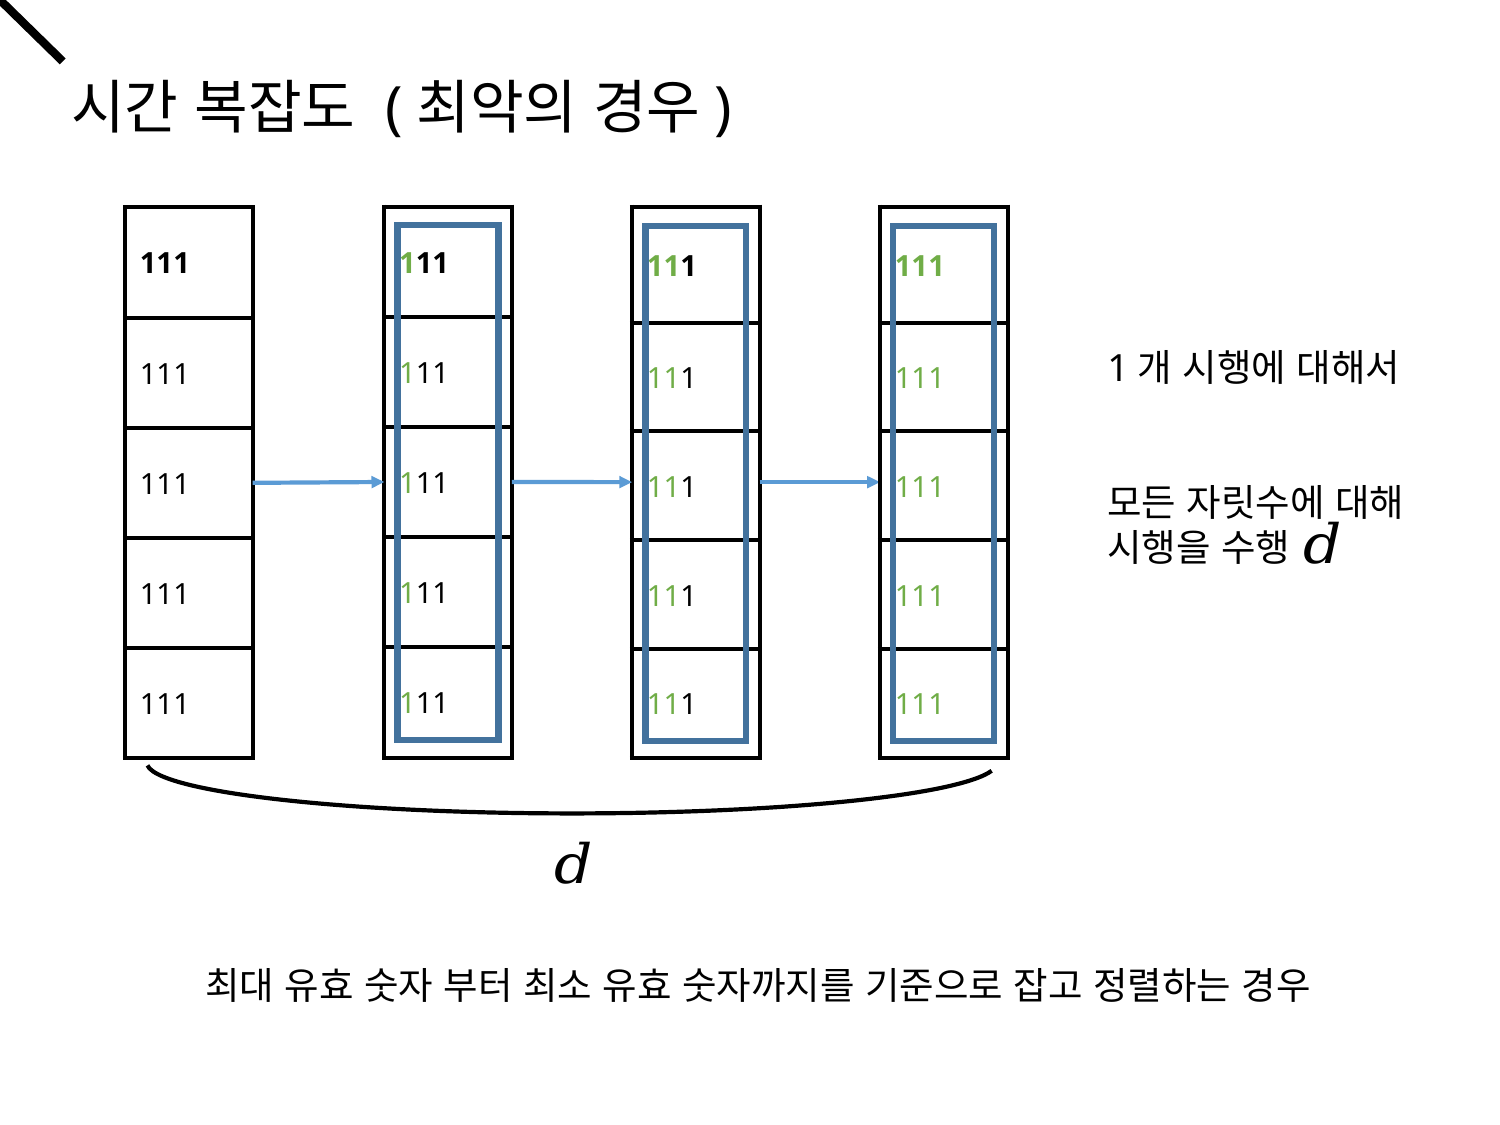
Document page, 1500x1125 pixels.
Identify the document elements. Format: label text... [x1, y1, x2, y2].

table_header 111 [127, 209, 251, 316]
table_cell 111 [634, 325, 644, 429]
table_cell 111 [747, 542, 758, 647]
table_cell 111 [634, 433, 644, 538]
table_cell 111 [995, 325, 1006, 429]
table_cell 111 [995, 542, 1006, 647]
text_box [892, 225, 995, 742]
table_cell 111 [499, 429, 510, 535]
text_box [644, 225, 747, 742]
table_cell 111 [882, 651, 1006, 756]
table_cell 111 [499, 319, 510, 425]
table_cell 111 [386, 539, 397, 645]
table_cell 111 [127, 320, 251, 426]
table_cell 111 [499, 539, 510, 645]
table_cell 111 [882, 542, 892, 647]
table_header 111 [386, 209, 510, 315]
table_cell 111 [634, 651, 758, 756]
table_cell 111 [127, 430, 251, 536]
table_cell 111 [882, 433, 892, 538]
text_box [0, 0, 63, 62]
table_cell 111 [634, 542, 644, 647]
text_box 최대 유효 숫자 부터 최소 유효 숫자까지를 기준으로 잡고 정렬하는 경우 [190, 954, 1326, 1014]
table_cell 111 [386, 649, 510, 756]
text_box 시간 복잡도 (최악의 경우) [56, 62, 747, 148]
text_box [147, 762, 992, 814]
table_cell 111 [127, 650, 251, 756]
table_cell 111 [882, 325, 892, 429]
table_cell 111 [127, 540, 251, 646]
table_header 111 [634, 209, 758, 321]
text_box [397, 224, 499, 741]
table_cell 111 [747, 325, 758, 429]
table_cell 111 [747, 433, 758, 538]
table_cell 111 [386, 429, 397, 535]
table_cell 111 [995, 433, 1006, 538]
table_header 111 [882, 209, 1006, 321]
table_cell 111 [386, 319, 397, 425]
